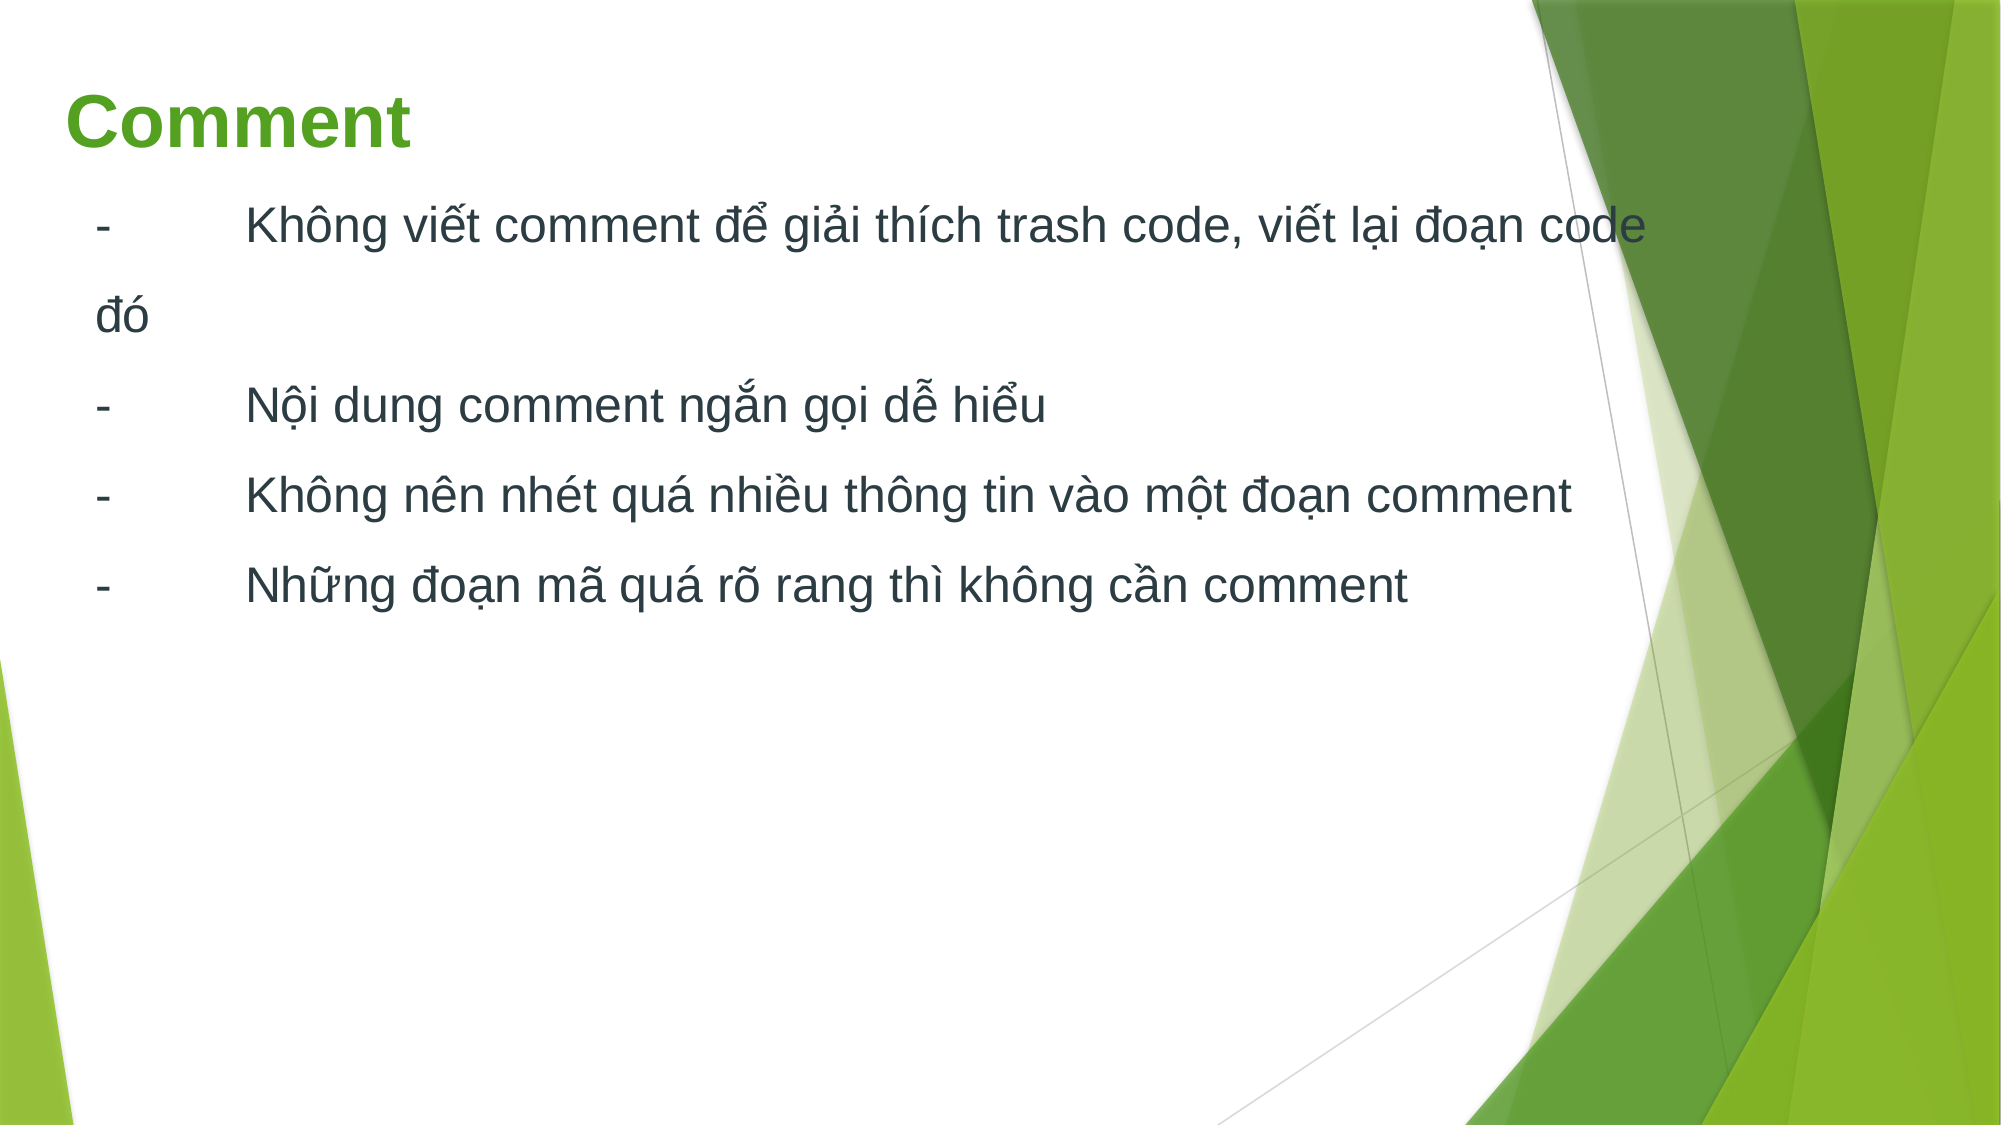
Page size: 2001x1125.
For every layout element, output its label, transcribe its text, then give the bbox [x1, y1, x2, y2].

title Comment - Không viết comment để giải thích trash code, viết lại đoạn code đó - Nội dung comment ngắn gọi dễ hiểu - Không nên nhét quá nhiều thông tin vào một đoạn comment - Những đoạn mã quá rõ rang thì không cần comment [50, 20, 1691, 1125]
